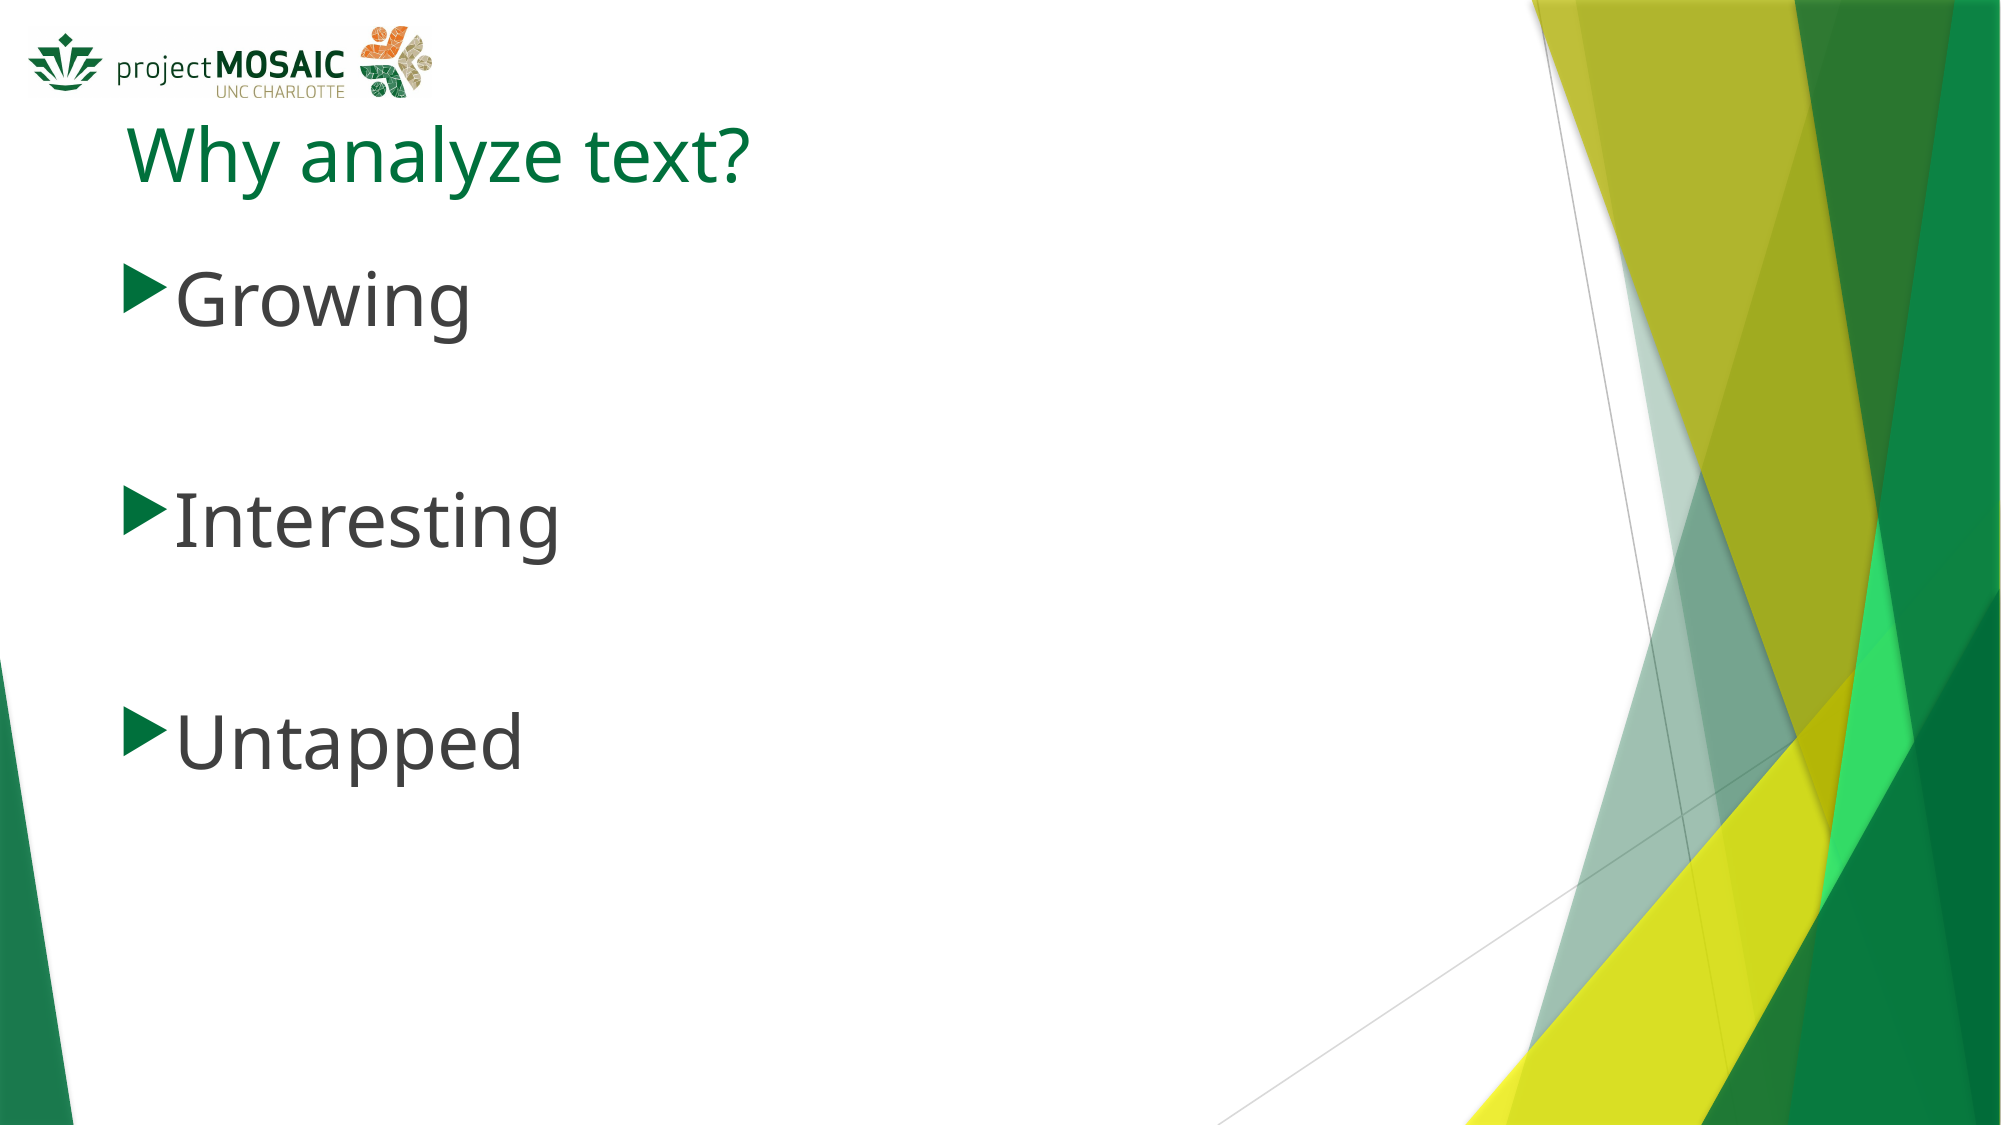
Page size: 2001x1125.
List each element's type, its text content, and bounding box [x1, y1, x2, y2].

title Why analyze text? [111, 99, 1522, 317]
picture [28, 26, 432, 98]
list Growing Interesting Untapped [103, 243, 1514, 881]
